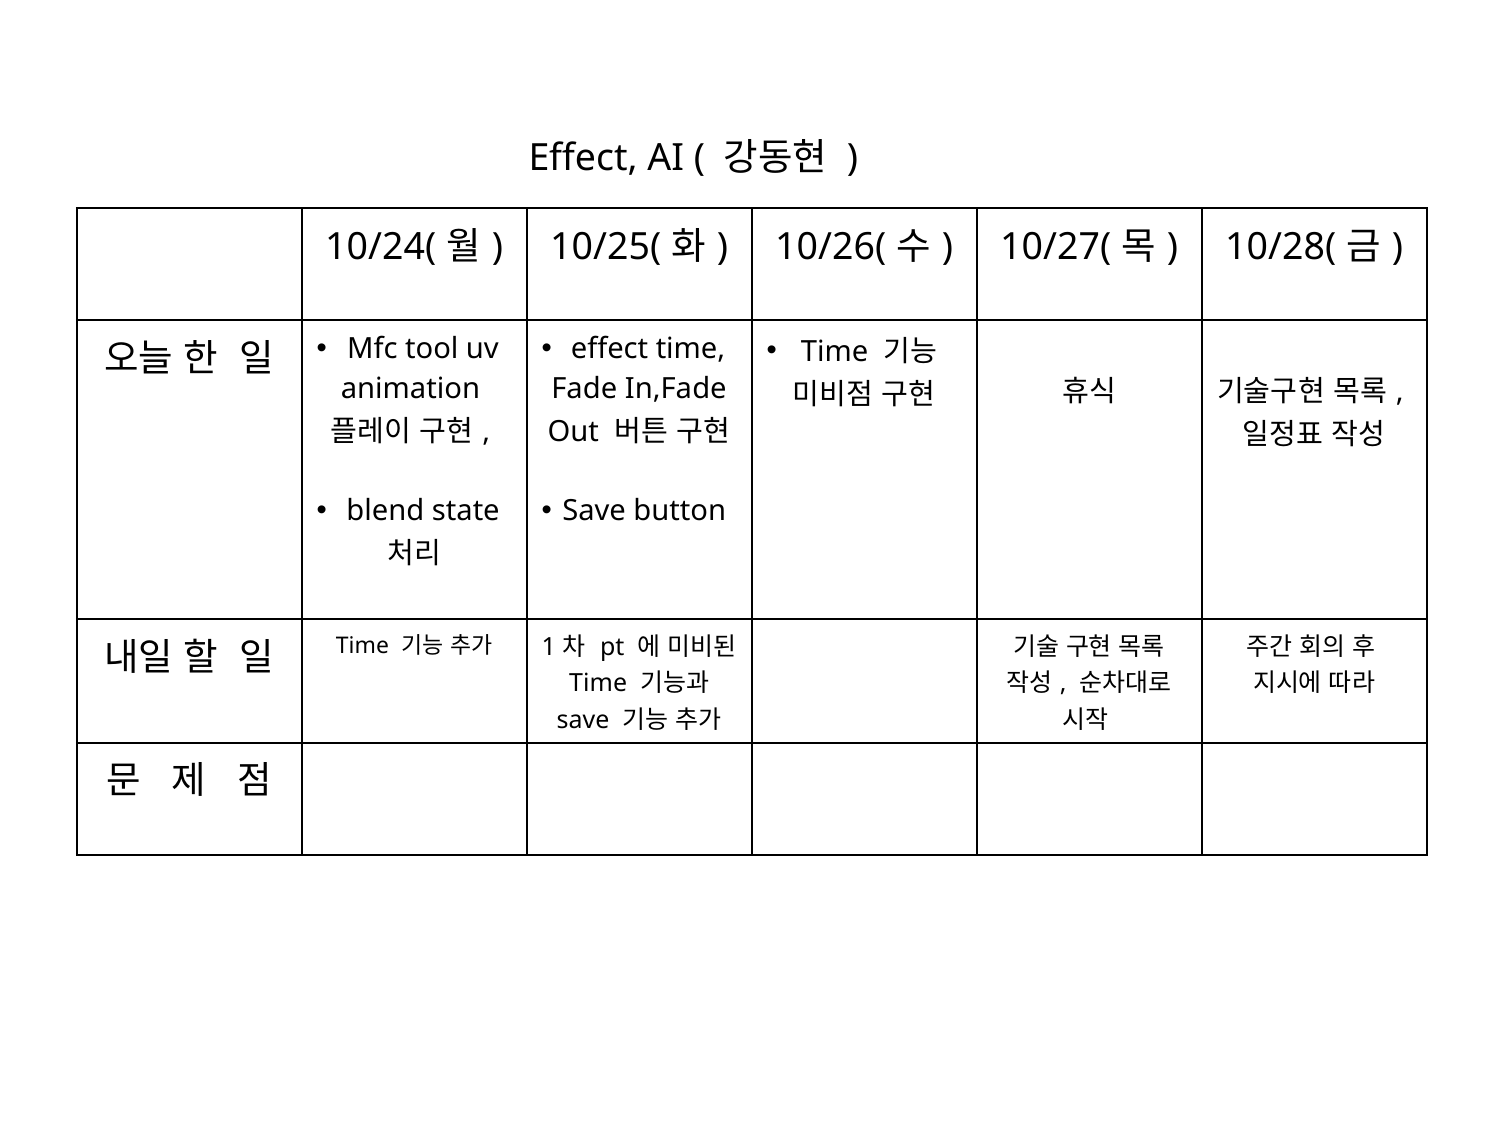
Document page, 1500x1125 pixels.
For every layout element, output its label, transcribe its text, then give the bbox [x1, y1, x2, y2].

table_cell [978, 744, 1201, 854]
table_cell 오늘 한 일 [78, 321, 301, 618]
table_header [78, 209, 301, 319]
table_cell 주간 회의 후 지시에 따라 [1203, 620, 1426, 742]
table_cell [1203, 744, 1426, 854]
table_cell Time 기능 추가 [303, 620, 526, 742]
table_cell Mfc tool uv animation 플레이 구현, blend state 처리 [303, 321, 526, 618]
table_header 10/28(금) [1203, 209, 1426, 319]
table_cell 휴식 [978, 321, 1201, 618]
table_cell 문 제 점 [78, 744, 301, 854]
table_header 10/27(목) [978, 209, 1201, 319]
table_cell [528, 744, 751, 854]
table_header 10/26(수) [753, 209, 976, 319]
table_cell 기술 구현 목록 작성, 순차대로 시작 [978, 620, 1201, 742]
table_cell [303, 744, 526, 854]
table_header 10/24(월) [303, 209, 526, 319]
table_cell [753, 620, 976, 742]
table_cell 내일 할 일 [78, 620, 301, 742]
table_cell effect time, Fade In,Fade Out 버튼 구현 Save button [528, 321, 751, 618]
table_cell 기술구현 목록,일정표 작성 [1203, 321, 1426, 618]
table_cell 1차 pt 에 미비된 Time 기능과 save 기능 추가 [528, 620, 751, 742]
text_box Effect, AI ( 강동현 ) [513, 125, 873, 186]
table_cell [753, 744, 976, 854]
table_header 10/25(화) [528, 209, 751, 319]
table_cell Time 기능 미비점 구현 [753, 321, 976, 618]
